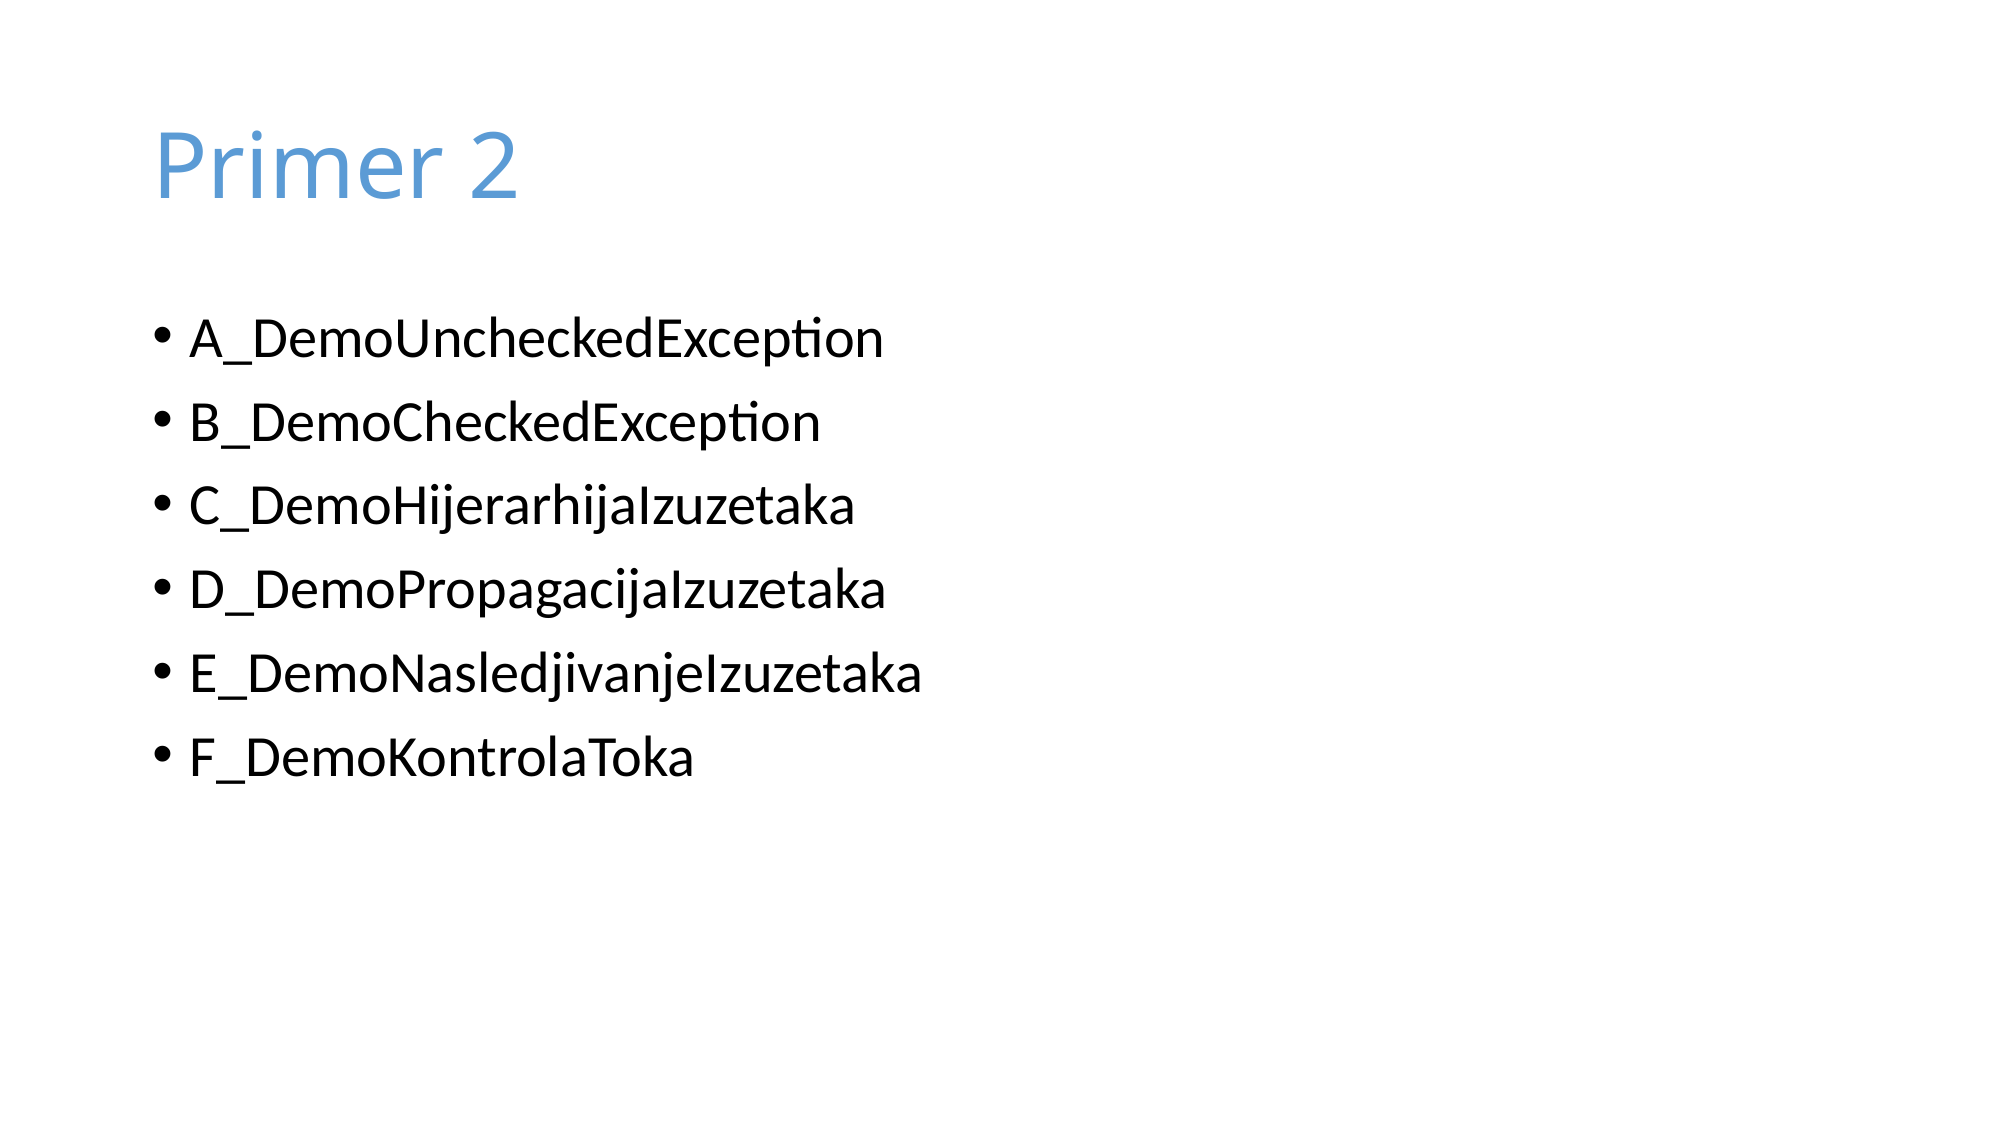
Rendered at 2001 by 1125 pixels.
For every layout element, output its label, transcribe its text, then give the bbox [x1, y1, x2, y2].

title Primer 2 [137, 59, 1863, 278]
list A_DemoUncheckedException B_DemoCheckedException C_DemoHijerarhijaIzuzetaka D_DemoPropagacijaIzuzetaka E_DemoNasledjivanjeIzuzetaka F_DemoKontrolaToka [137, 299, 1863, 1014]
